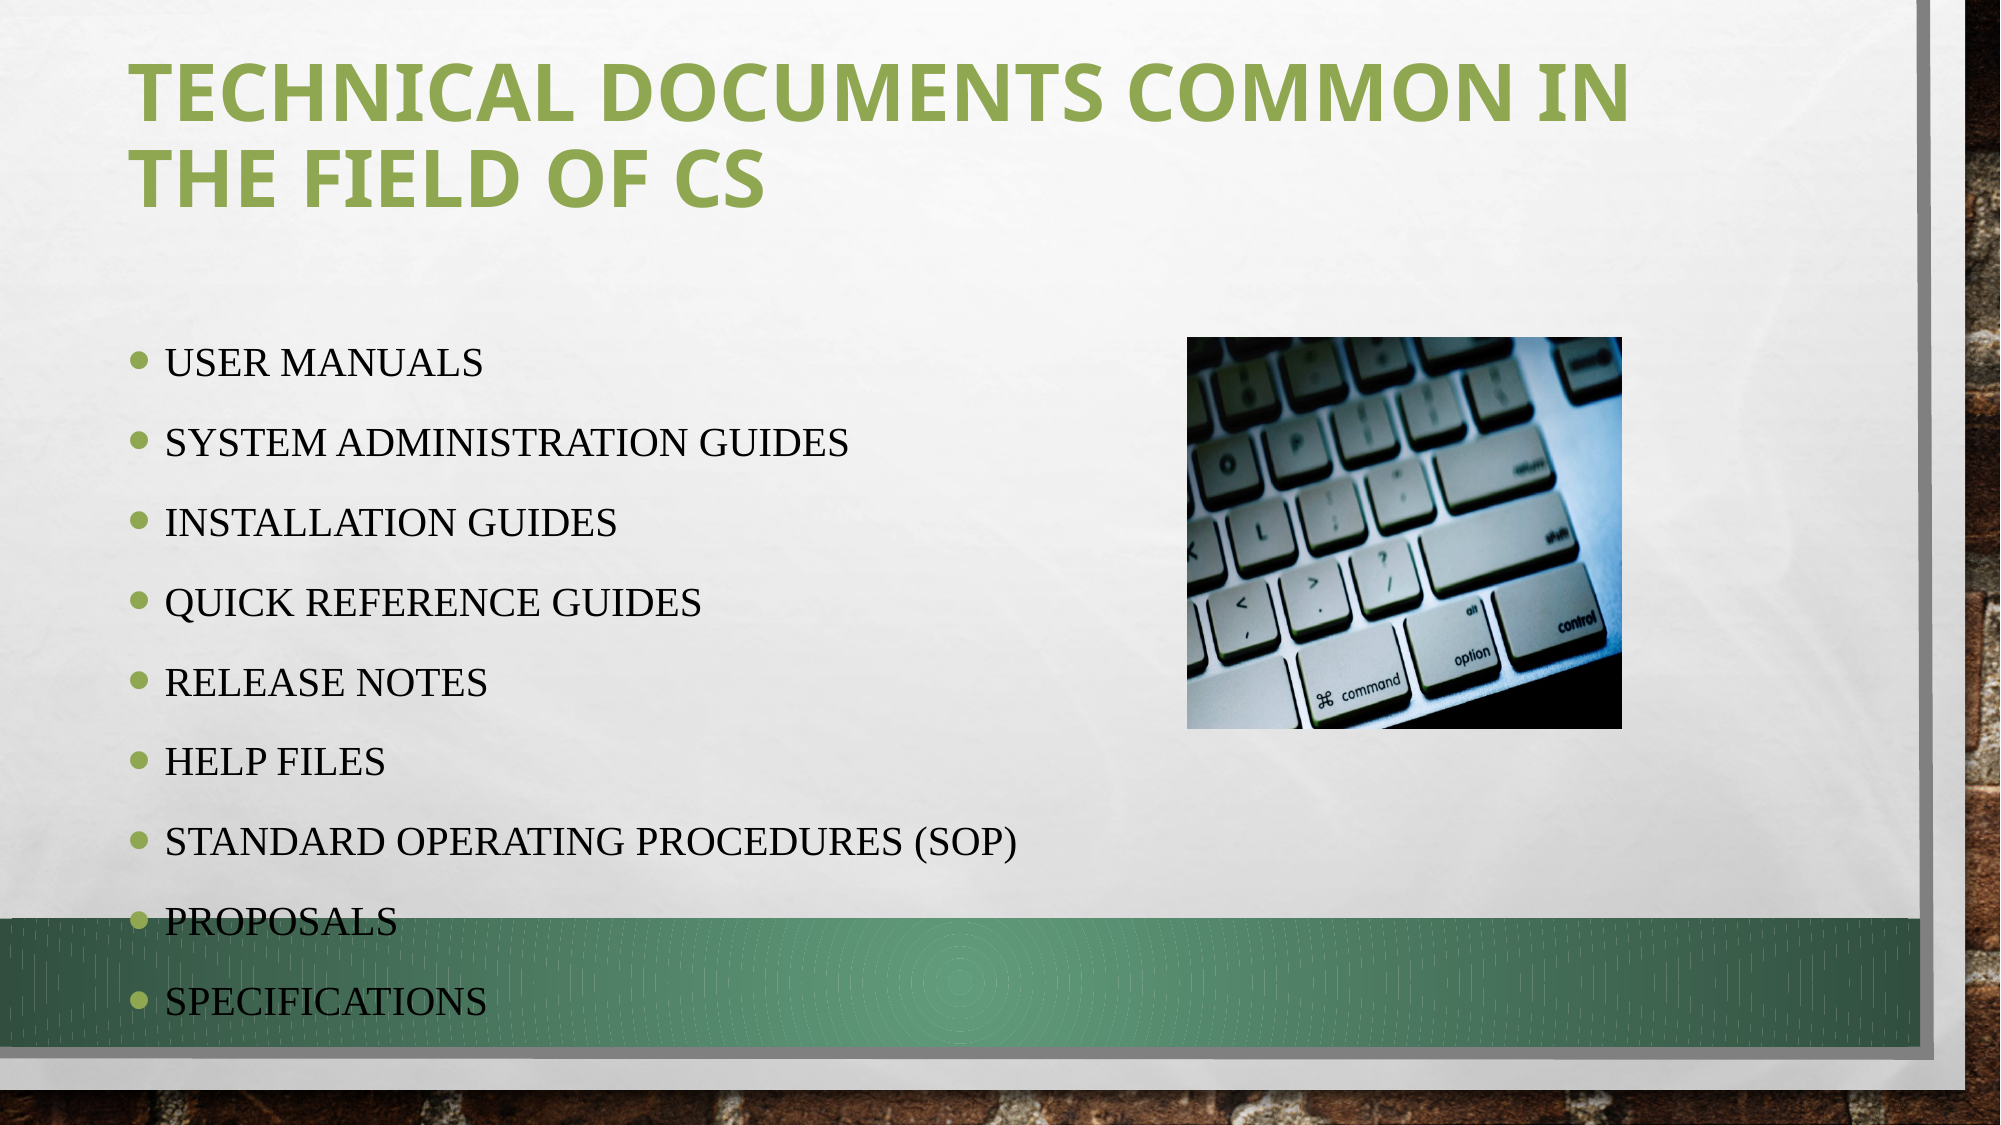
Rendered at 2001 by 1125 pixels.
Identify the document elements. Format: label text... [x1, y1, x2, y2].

picture [1187, 337, 1623, 729]
list User manuals System administration guides Installation guides Quick reference guides Release notes Help files Standard operating procedures (SOP) Proposals Specifications [112, 317, 1868, 1038]
title Technical Documents common in the field of CS [112, 44, 1818, 233]
picture [0, 0, 2000, 1125]
